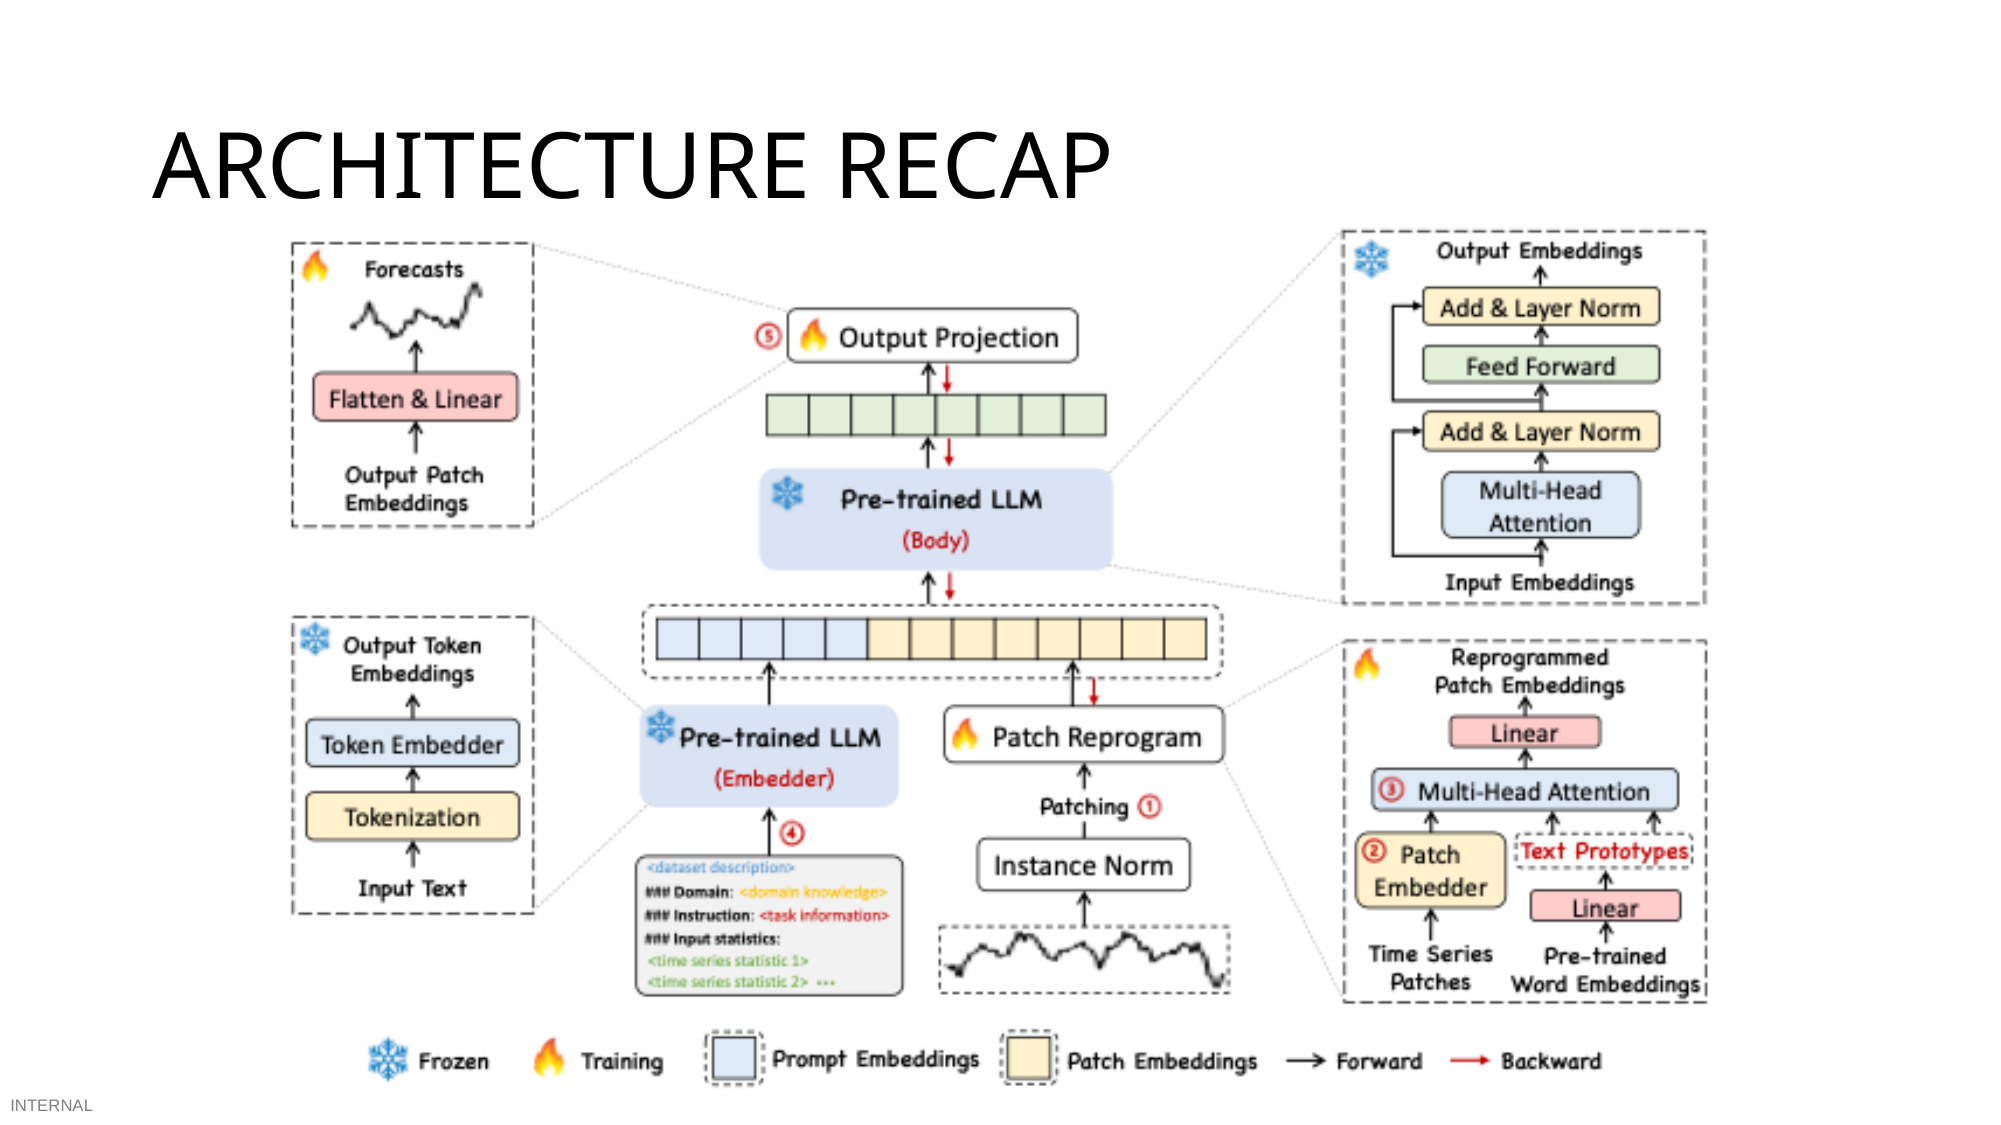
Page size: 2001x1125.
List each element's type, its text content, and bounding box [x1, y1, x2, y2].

picture [285, 223, 1715, 1093]
title ARCHITECTURE RECAP [137, 59, 1863, 278]
